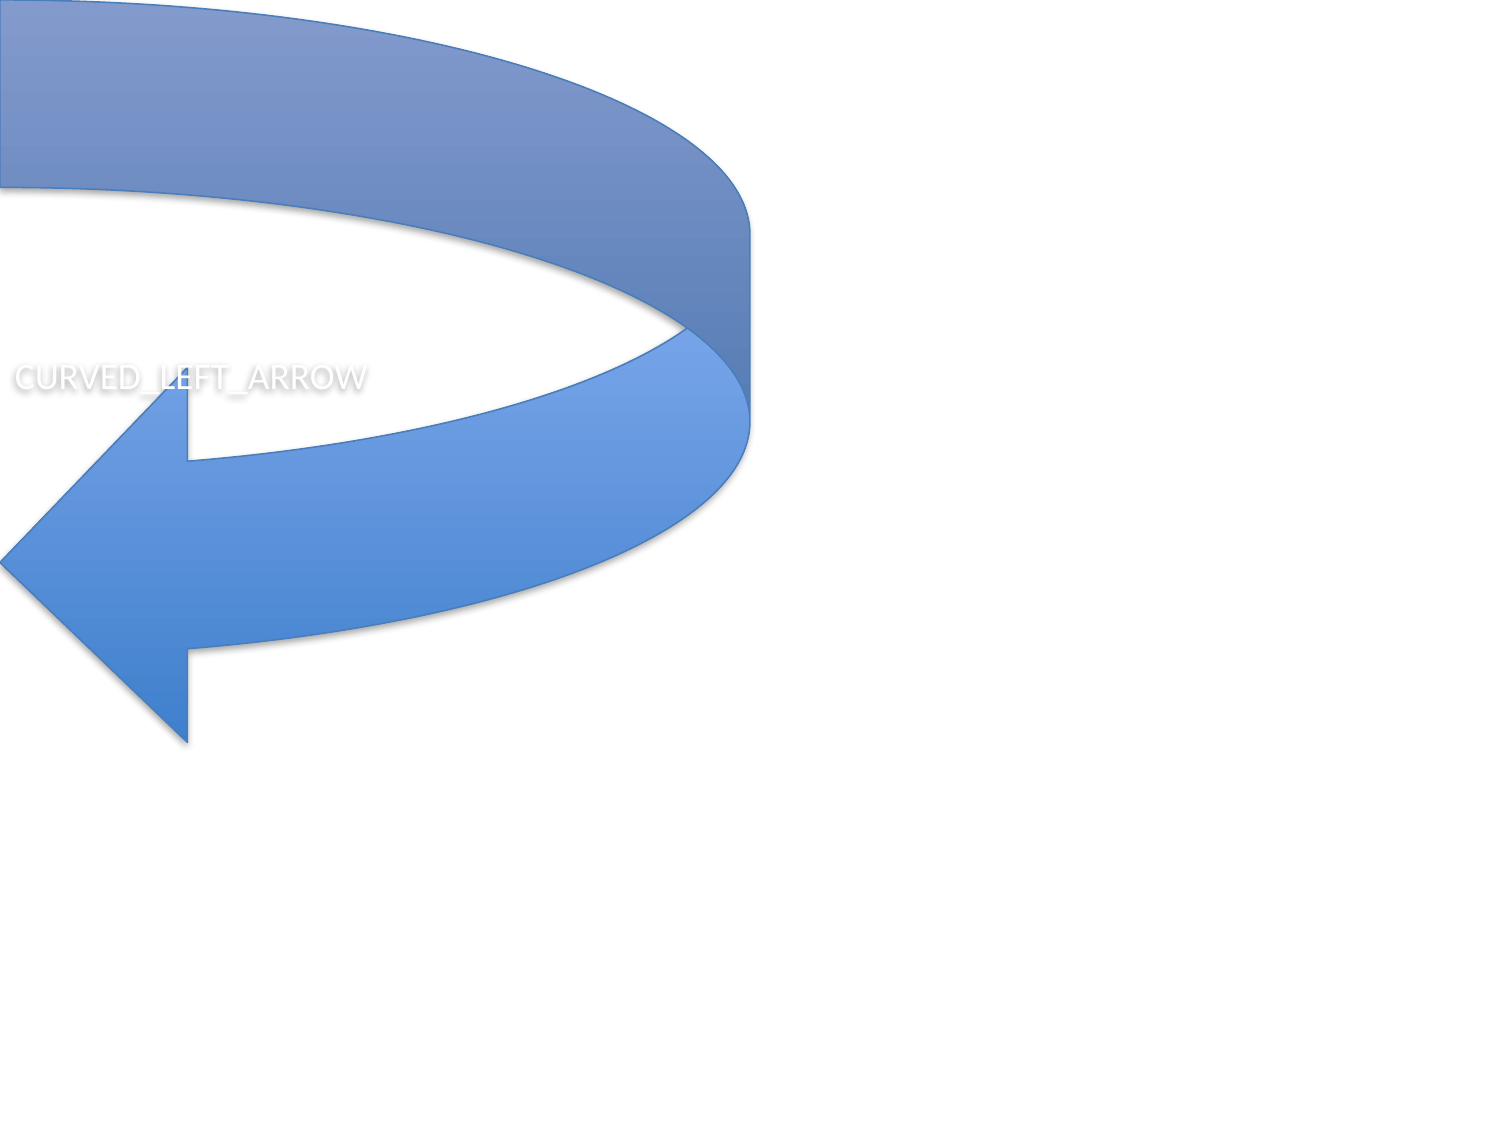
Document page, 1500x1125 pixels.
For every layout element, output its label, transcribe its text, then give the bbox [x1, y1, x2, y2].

text_box CURVED_LEFT_ARROW [0, 0, 751, 744]
